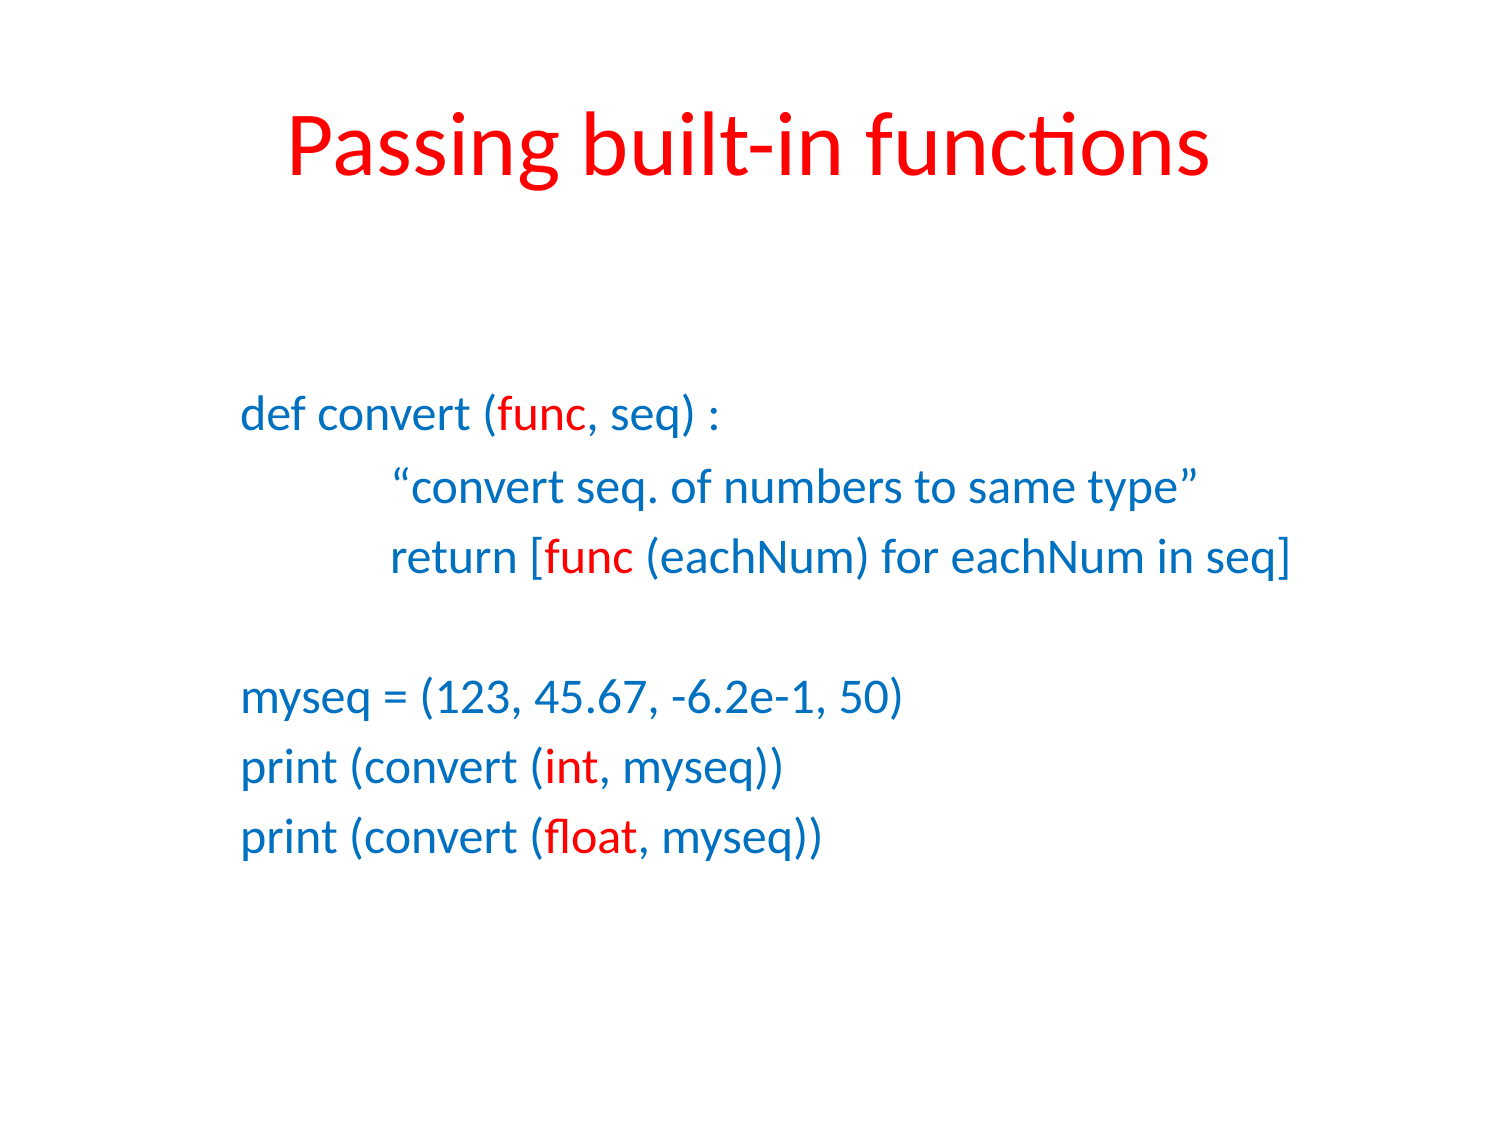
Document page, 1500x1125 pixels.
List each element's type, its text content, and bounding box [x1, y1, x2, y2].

list def convert (func, seq) : “convert seq. of numbers to same type” return [func (eachNum) for eachNum in seq] myseq = (123, 45.67, -6.2e-1, 50) print (convert (int, myseq)) print (convert (float, myseq)) [75, 262, 1425, 1005]
title Passing built-in functions [75, 45, 1425, 233]
